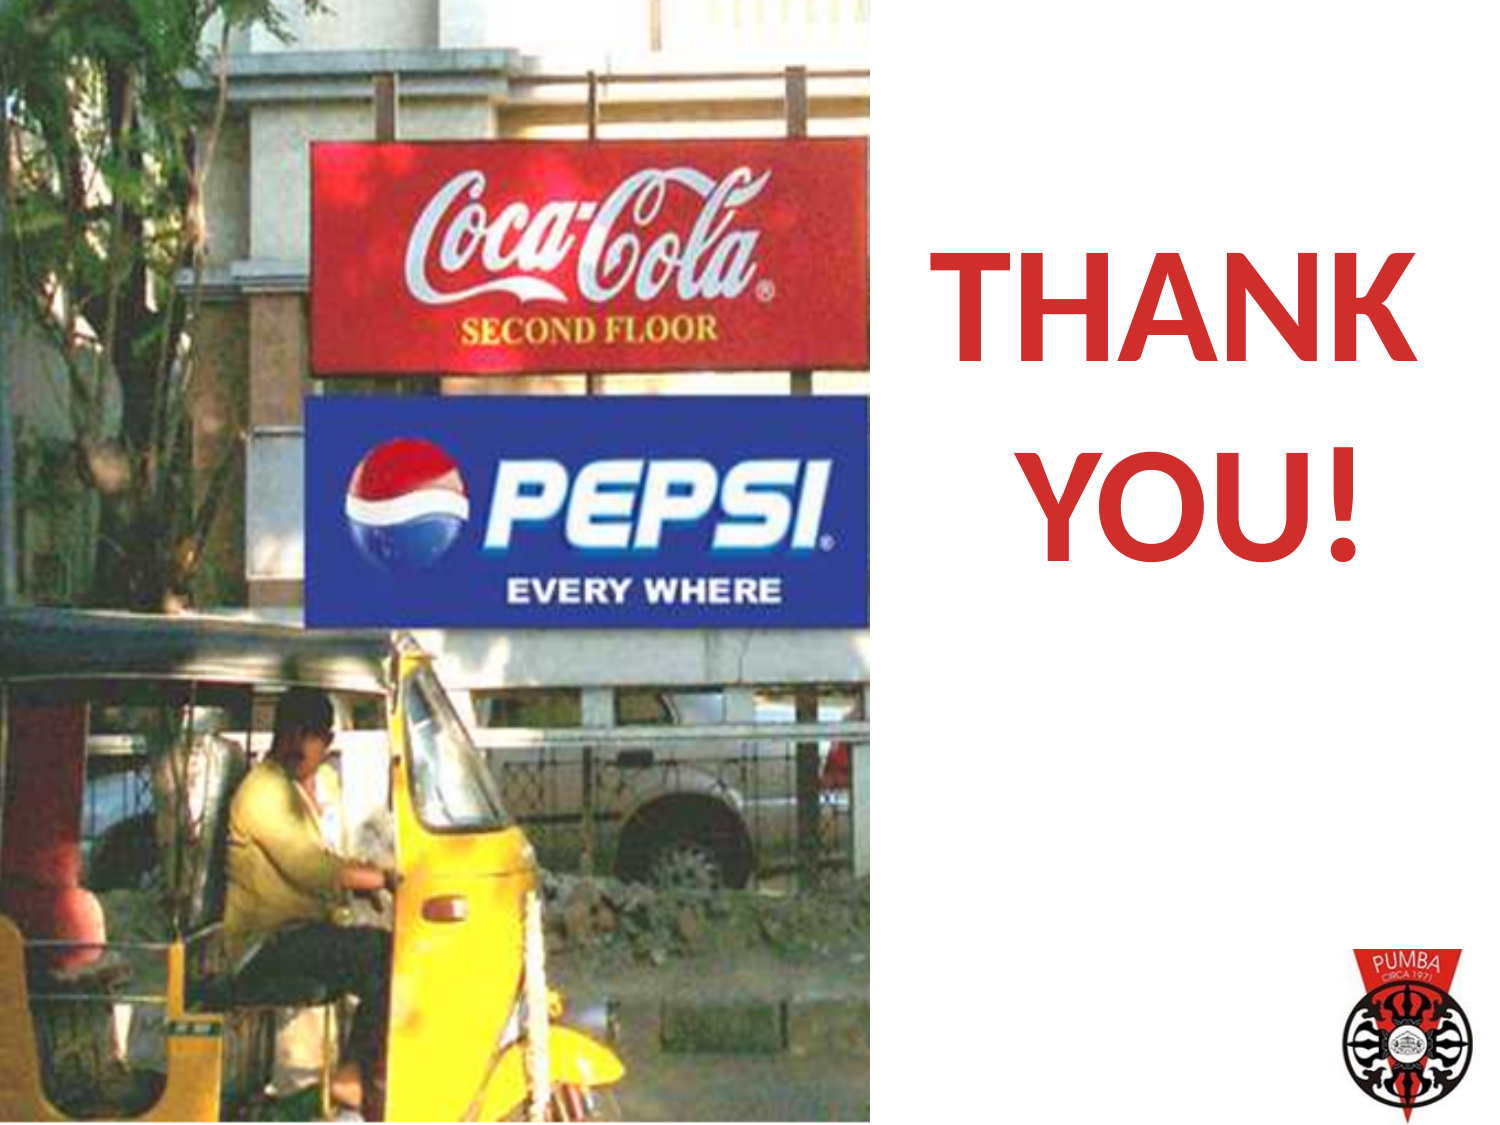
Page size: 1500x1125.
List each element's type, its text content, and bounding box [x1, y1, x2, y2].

text_box THANK YOU! [914, 187, 1473, 603]
picture [1312, 949, 1500, 1125]
picture [0, 0, 870, 1125]
